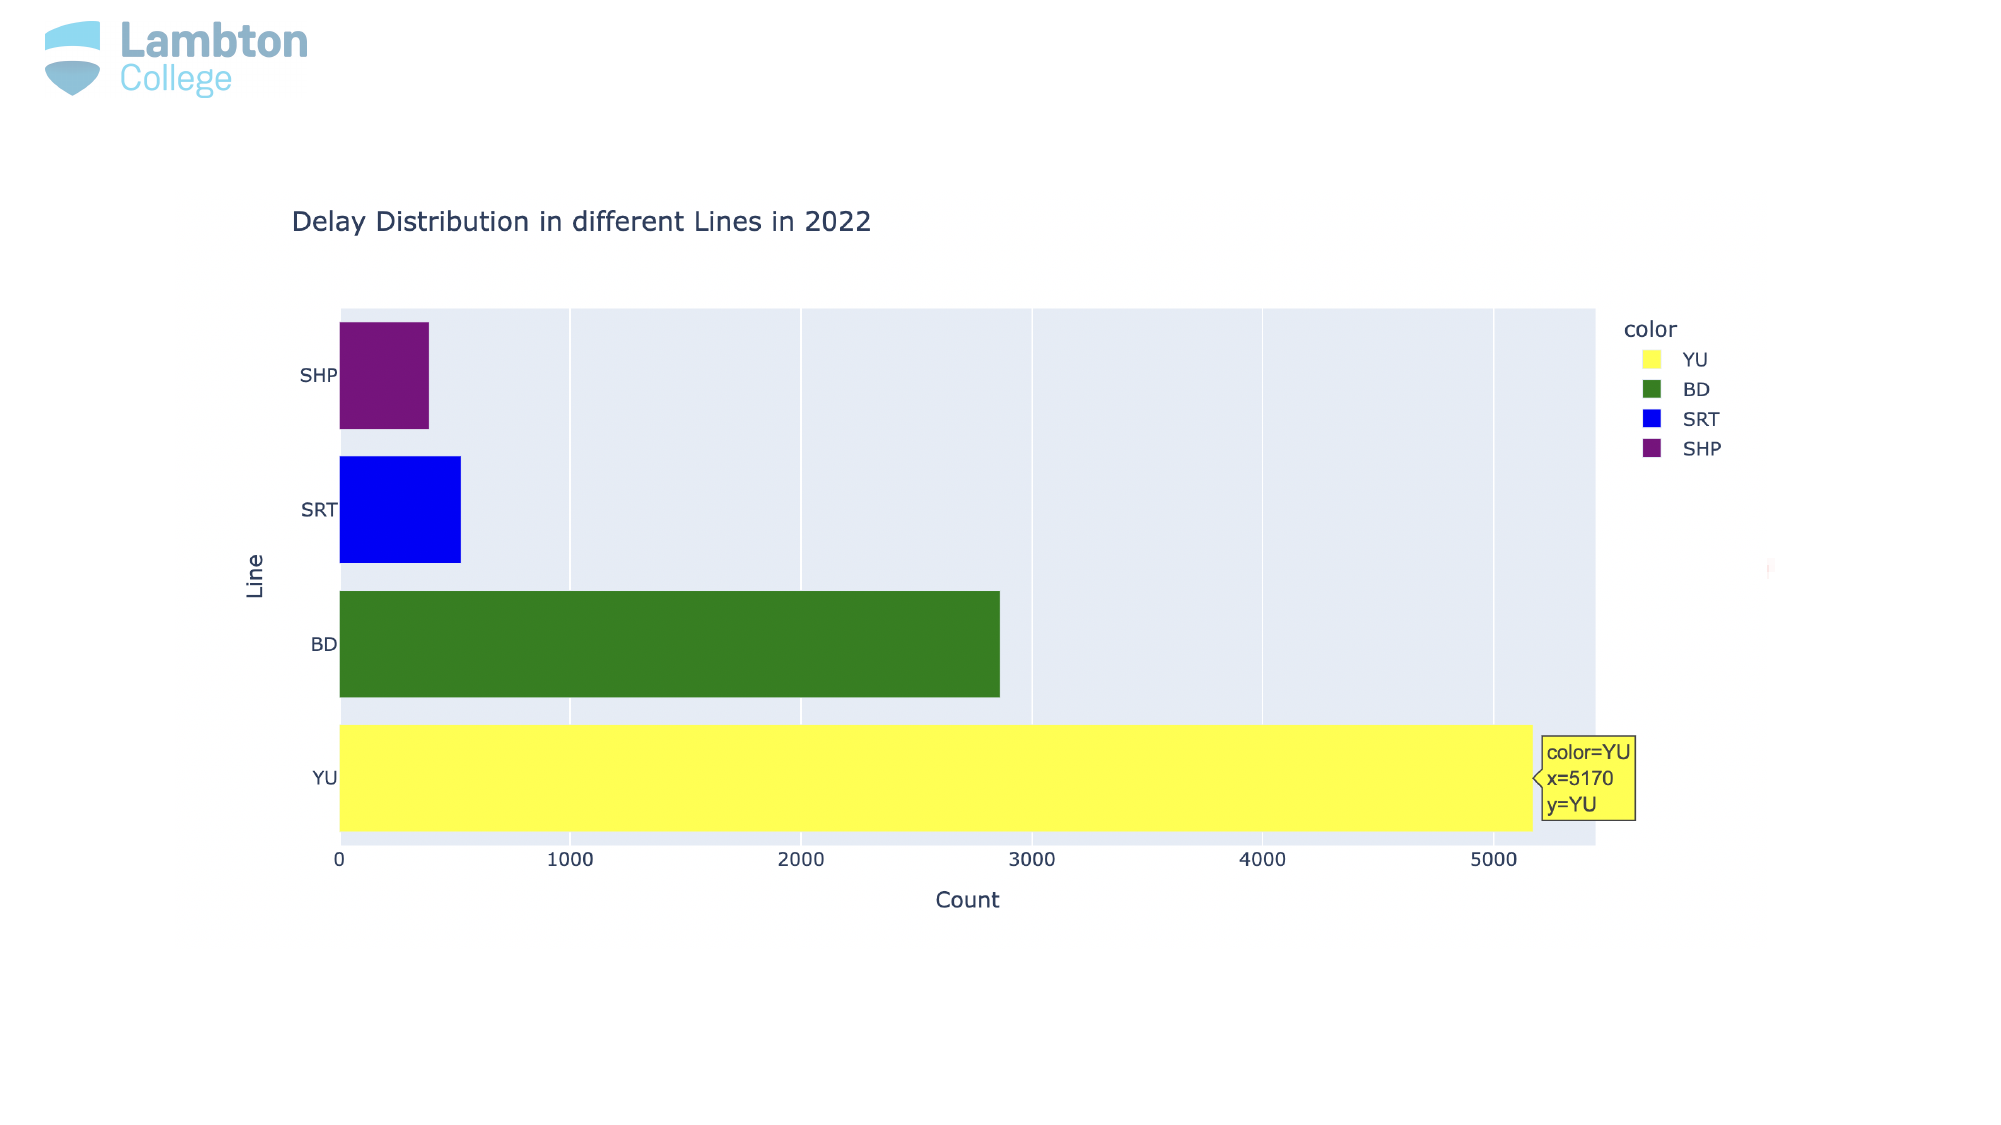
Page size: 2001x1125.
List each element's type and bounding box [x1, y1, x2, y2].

picture [44, 21, 307, 98]
picture [175, 190, 1767, 949]
